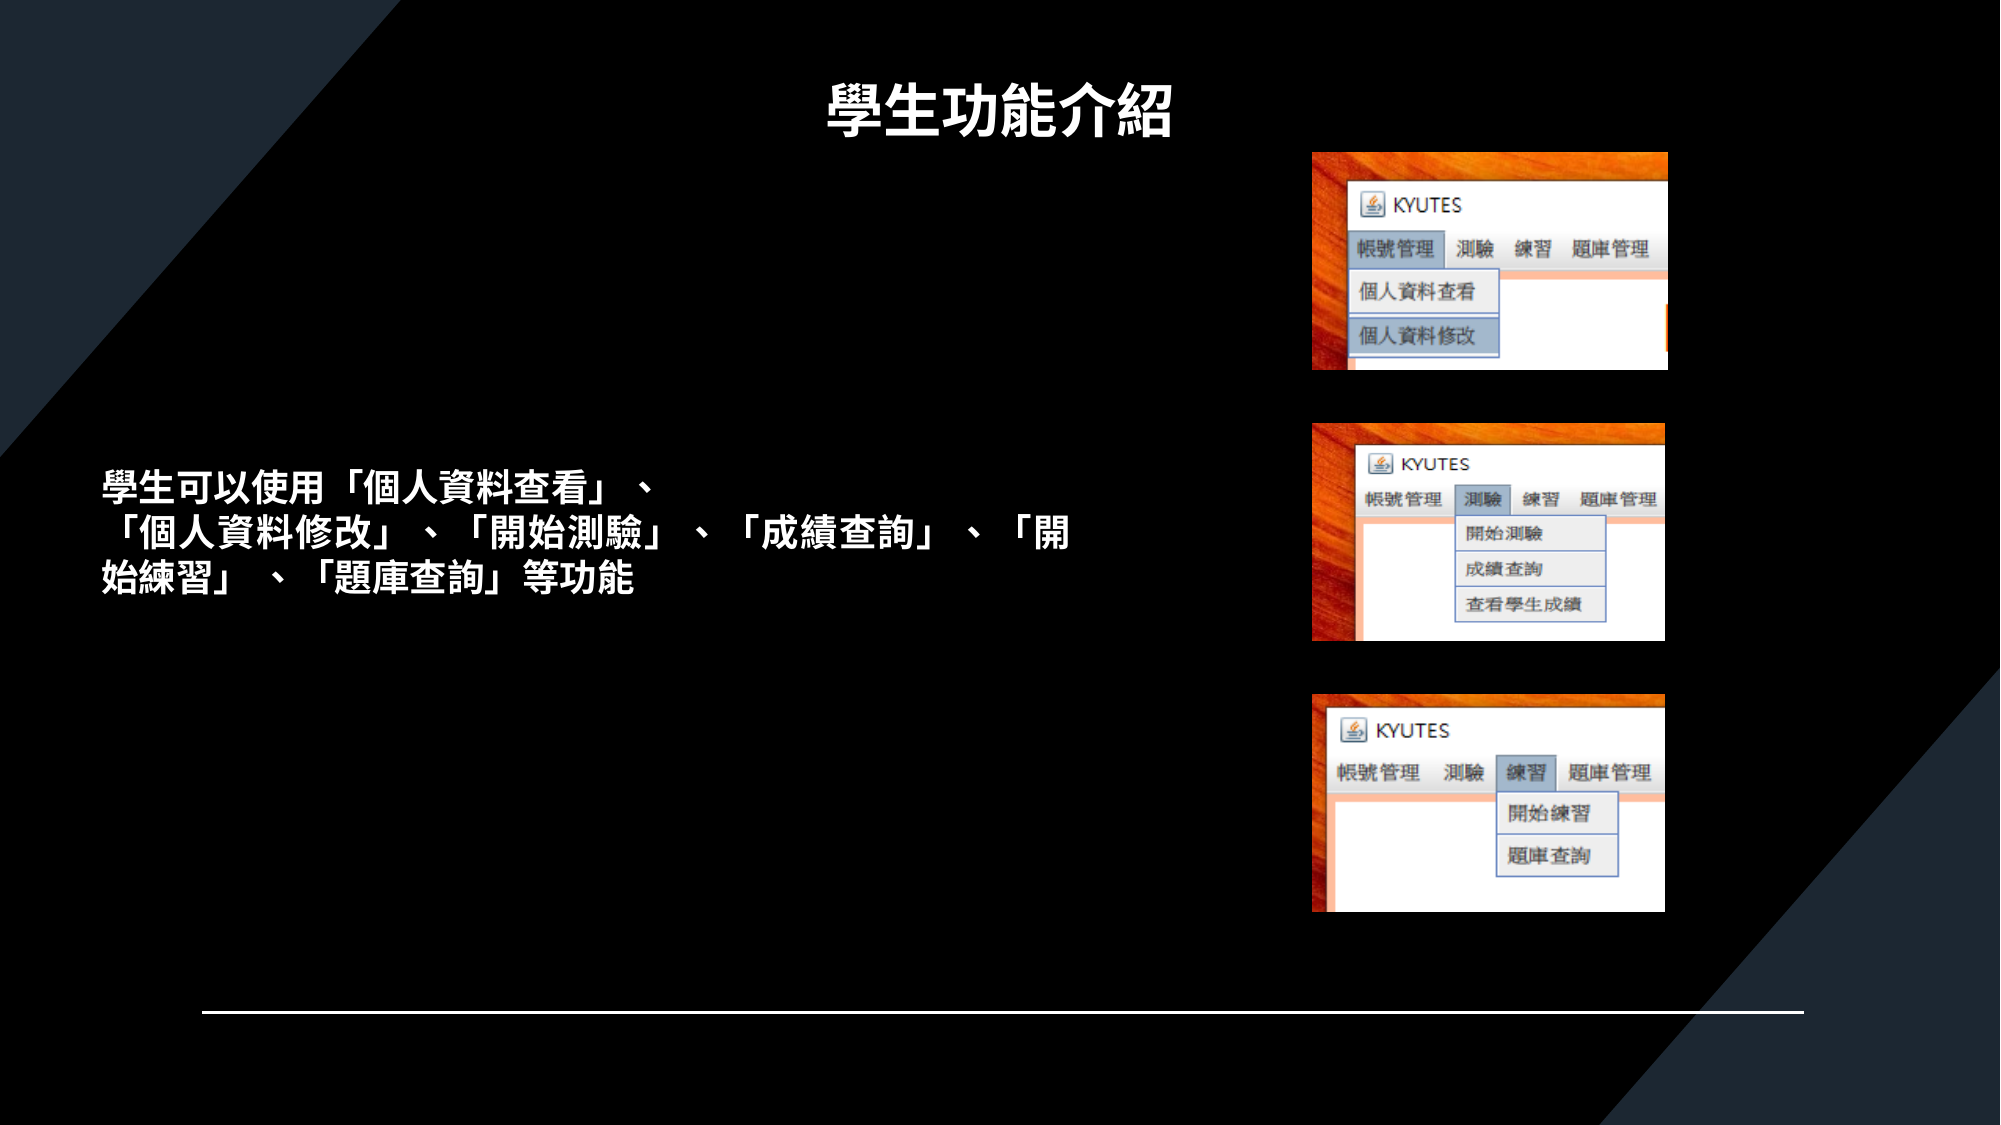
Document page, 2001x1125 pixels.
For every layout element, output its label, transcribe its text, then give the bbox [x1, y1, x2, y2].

text_box 學生功能介紹 [0, 66, 2000, 152]
picture [1312, 694, 1665, 912]
text_box 學生可以使用「個人資料查看」、 「個人資料修改」、「開始測驗」、「成績查詢」、「開始練習」 、「題庫查詢」等功能 [86, 456, 1087, 607]
picture [1312, 423, 1665, 641]
picture [1312, 152, 1668, 370]
